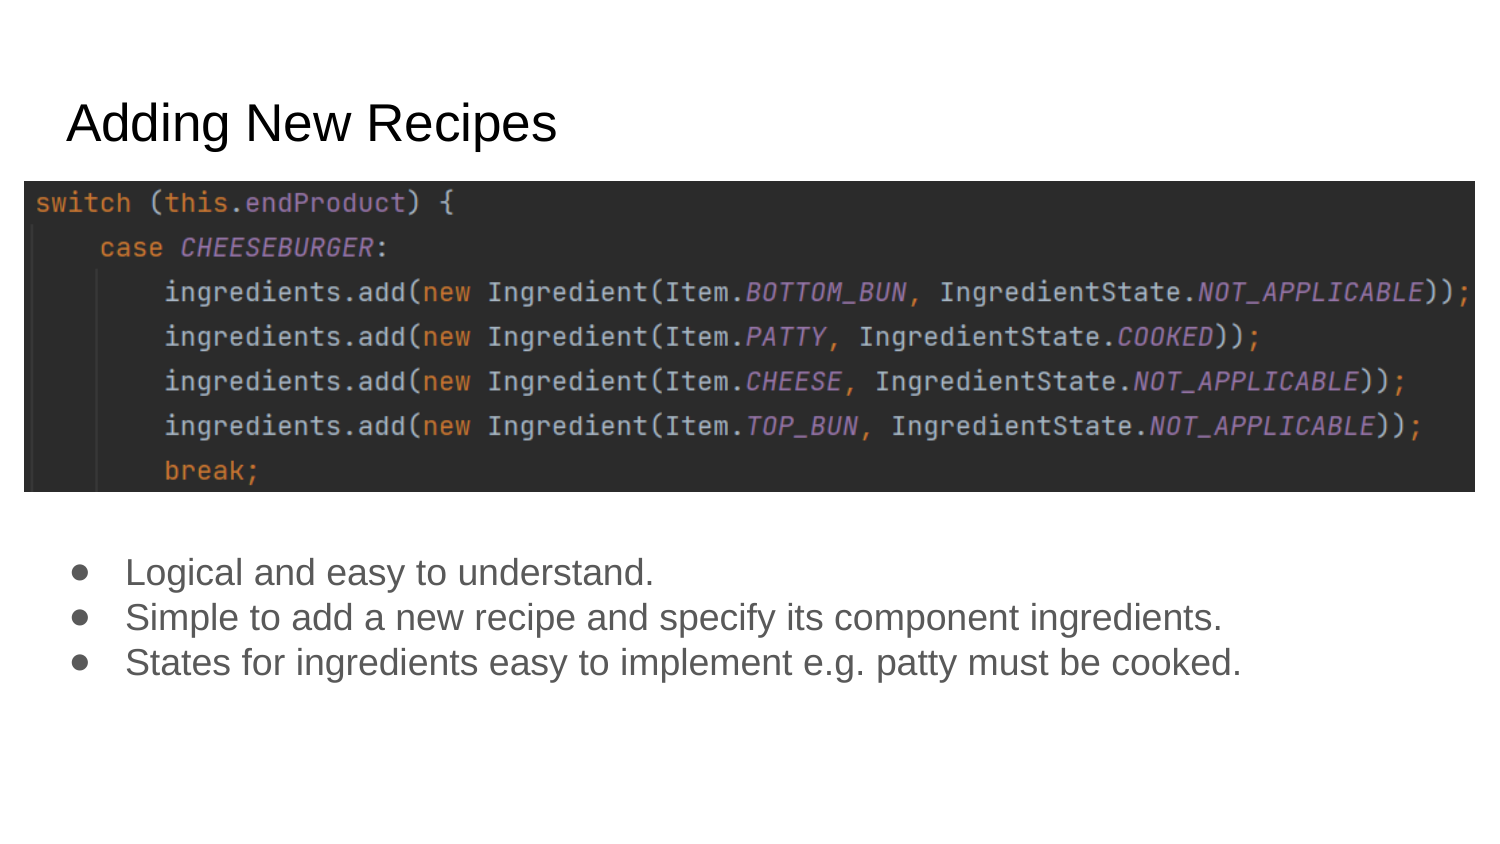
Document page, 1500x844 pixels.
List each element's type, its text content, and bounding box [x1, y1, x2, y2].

text_box Logical and easy to understand. Simple to add a new recipe and specify its component ingredients. States for ingredients easy to implement e.g. patty must be cooked. [35, 532, 1417, 698]
title Adding New Recipes [51, 72, 1449, 167]
picture [24, 181, 1476, 492]
